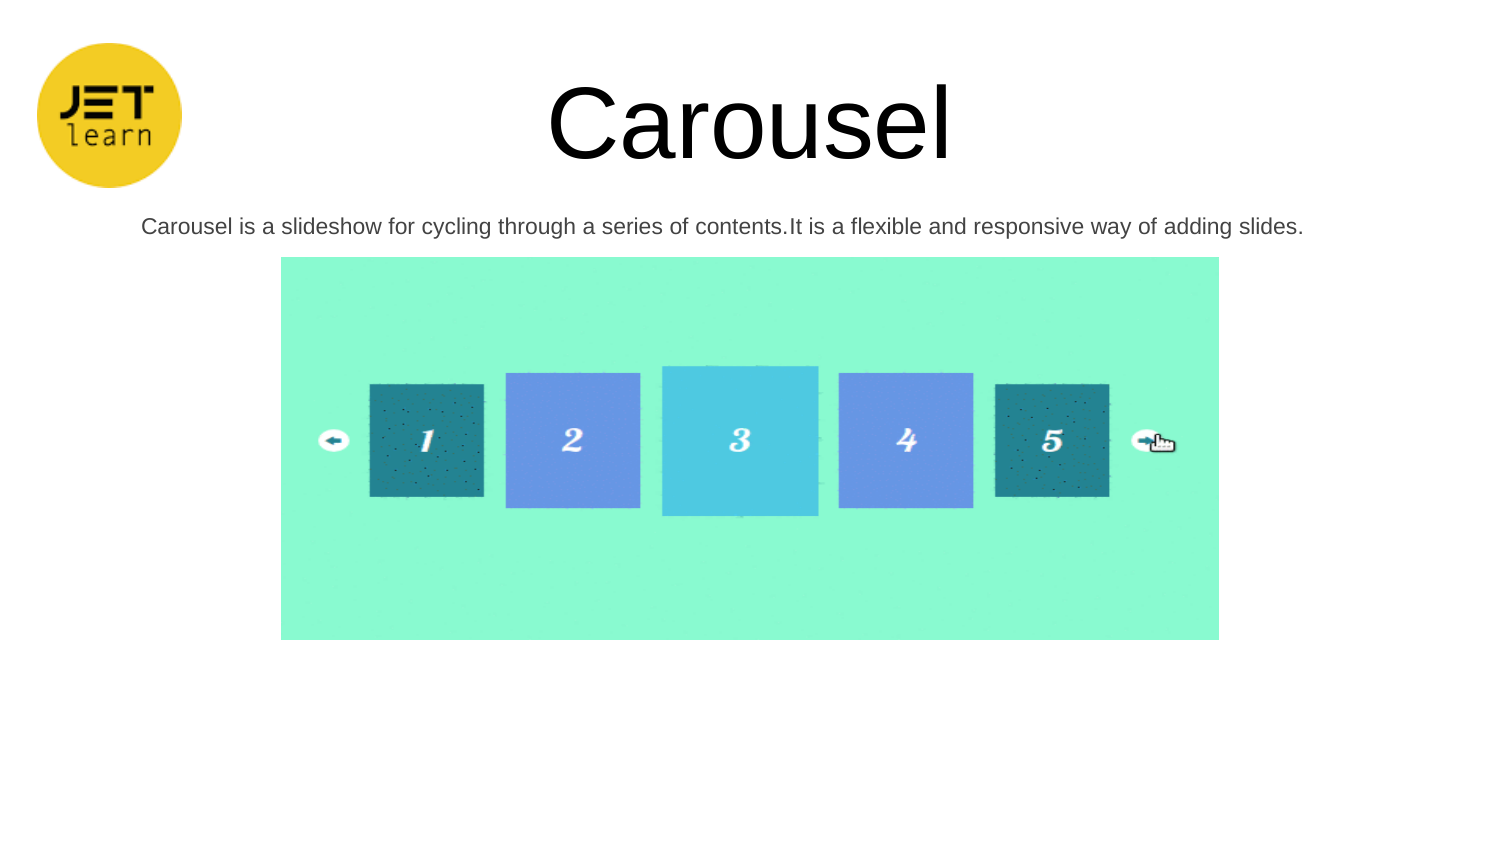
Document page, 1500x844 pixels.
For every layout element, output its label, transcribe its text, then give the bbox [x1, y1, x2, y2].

picture [36, 43, 182, 188]
title Carousel [182, 50, 1449, 194]
subtitle Carousel is a slideshow for cycling through a series of contents.It is a flexible and responsive way of adding slides. [51, 194, 1449, 651]
picture [281, 257, 1219, 641]
